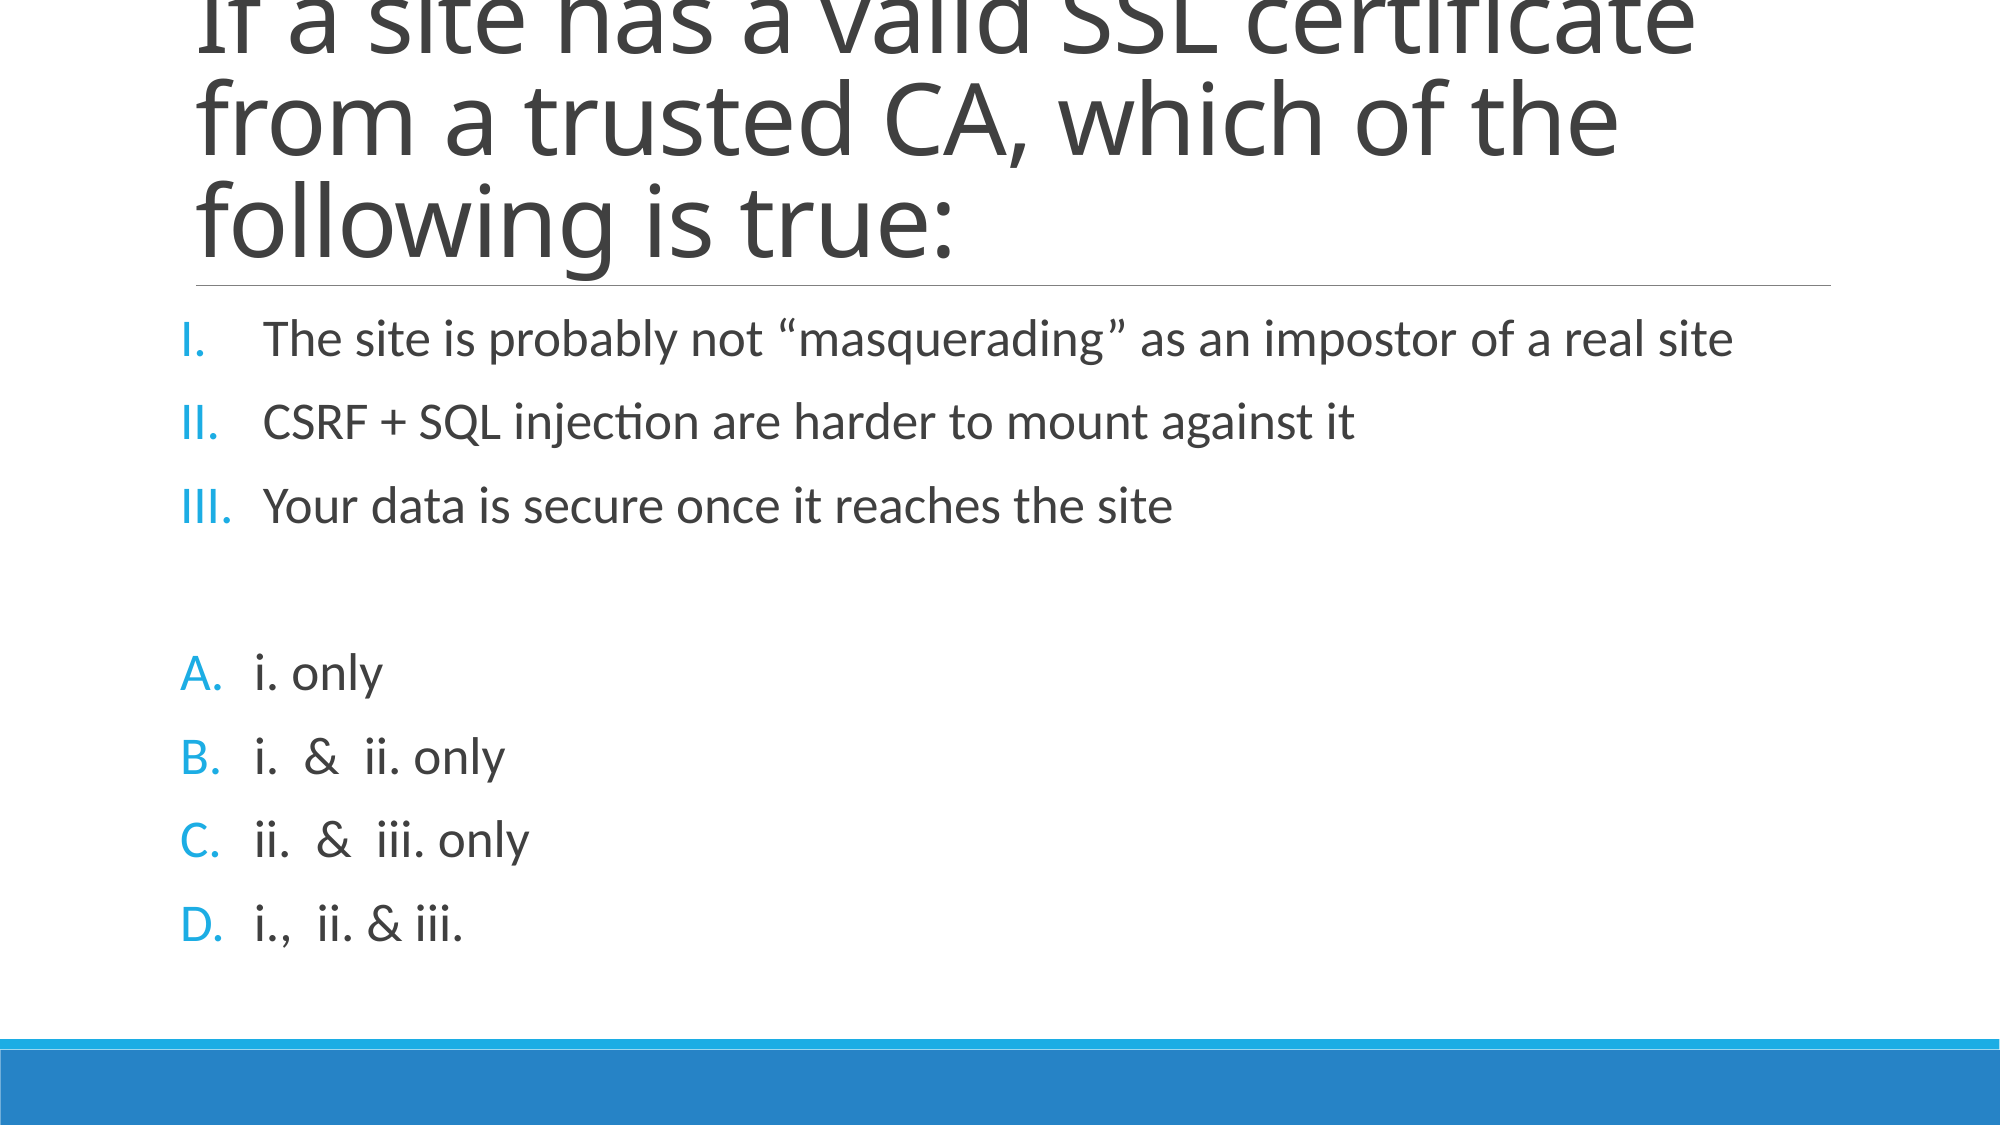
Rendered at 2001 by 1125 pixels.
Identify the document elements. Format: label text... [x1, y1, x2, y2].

title If a site has a valid SSL certificate from a trusted CA, which of the following is true: [180, 47, 1830, 285]
list The site is probably not “masquerading” as an impostor of a real site CSRF + SQL injection are harder to mount against it Your data is secure once it reaches the site i. only i. & ii. only ii. & iii. only i., ii. & iii. [180, 302, 1830, 963]
